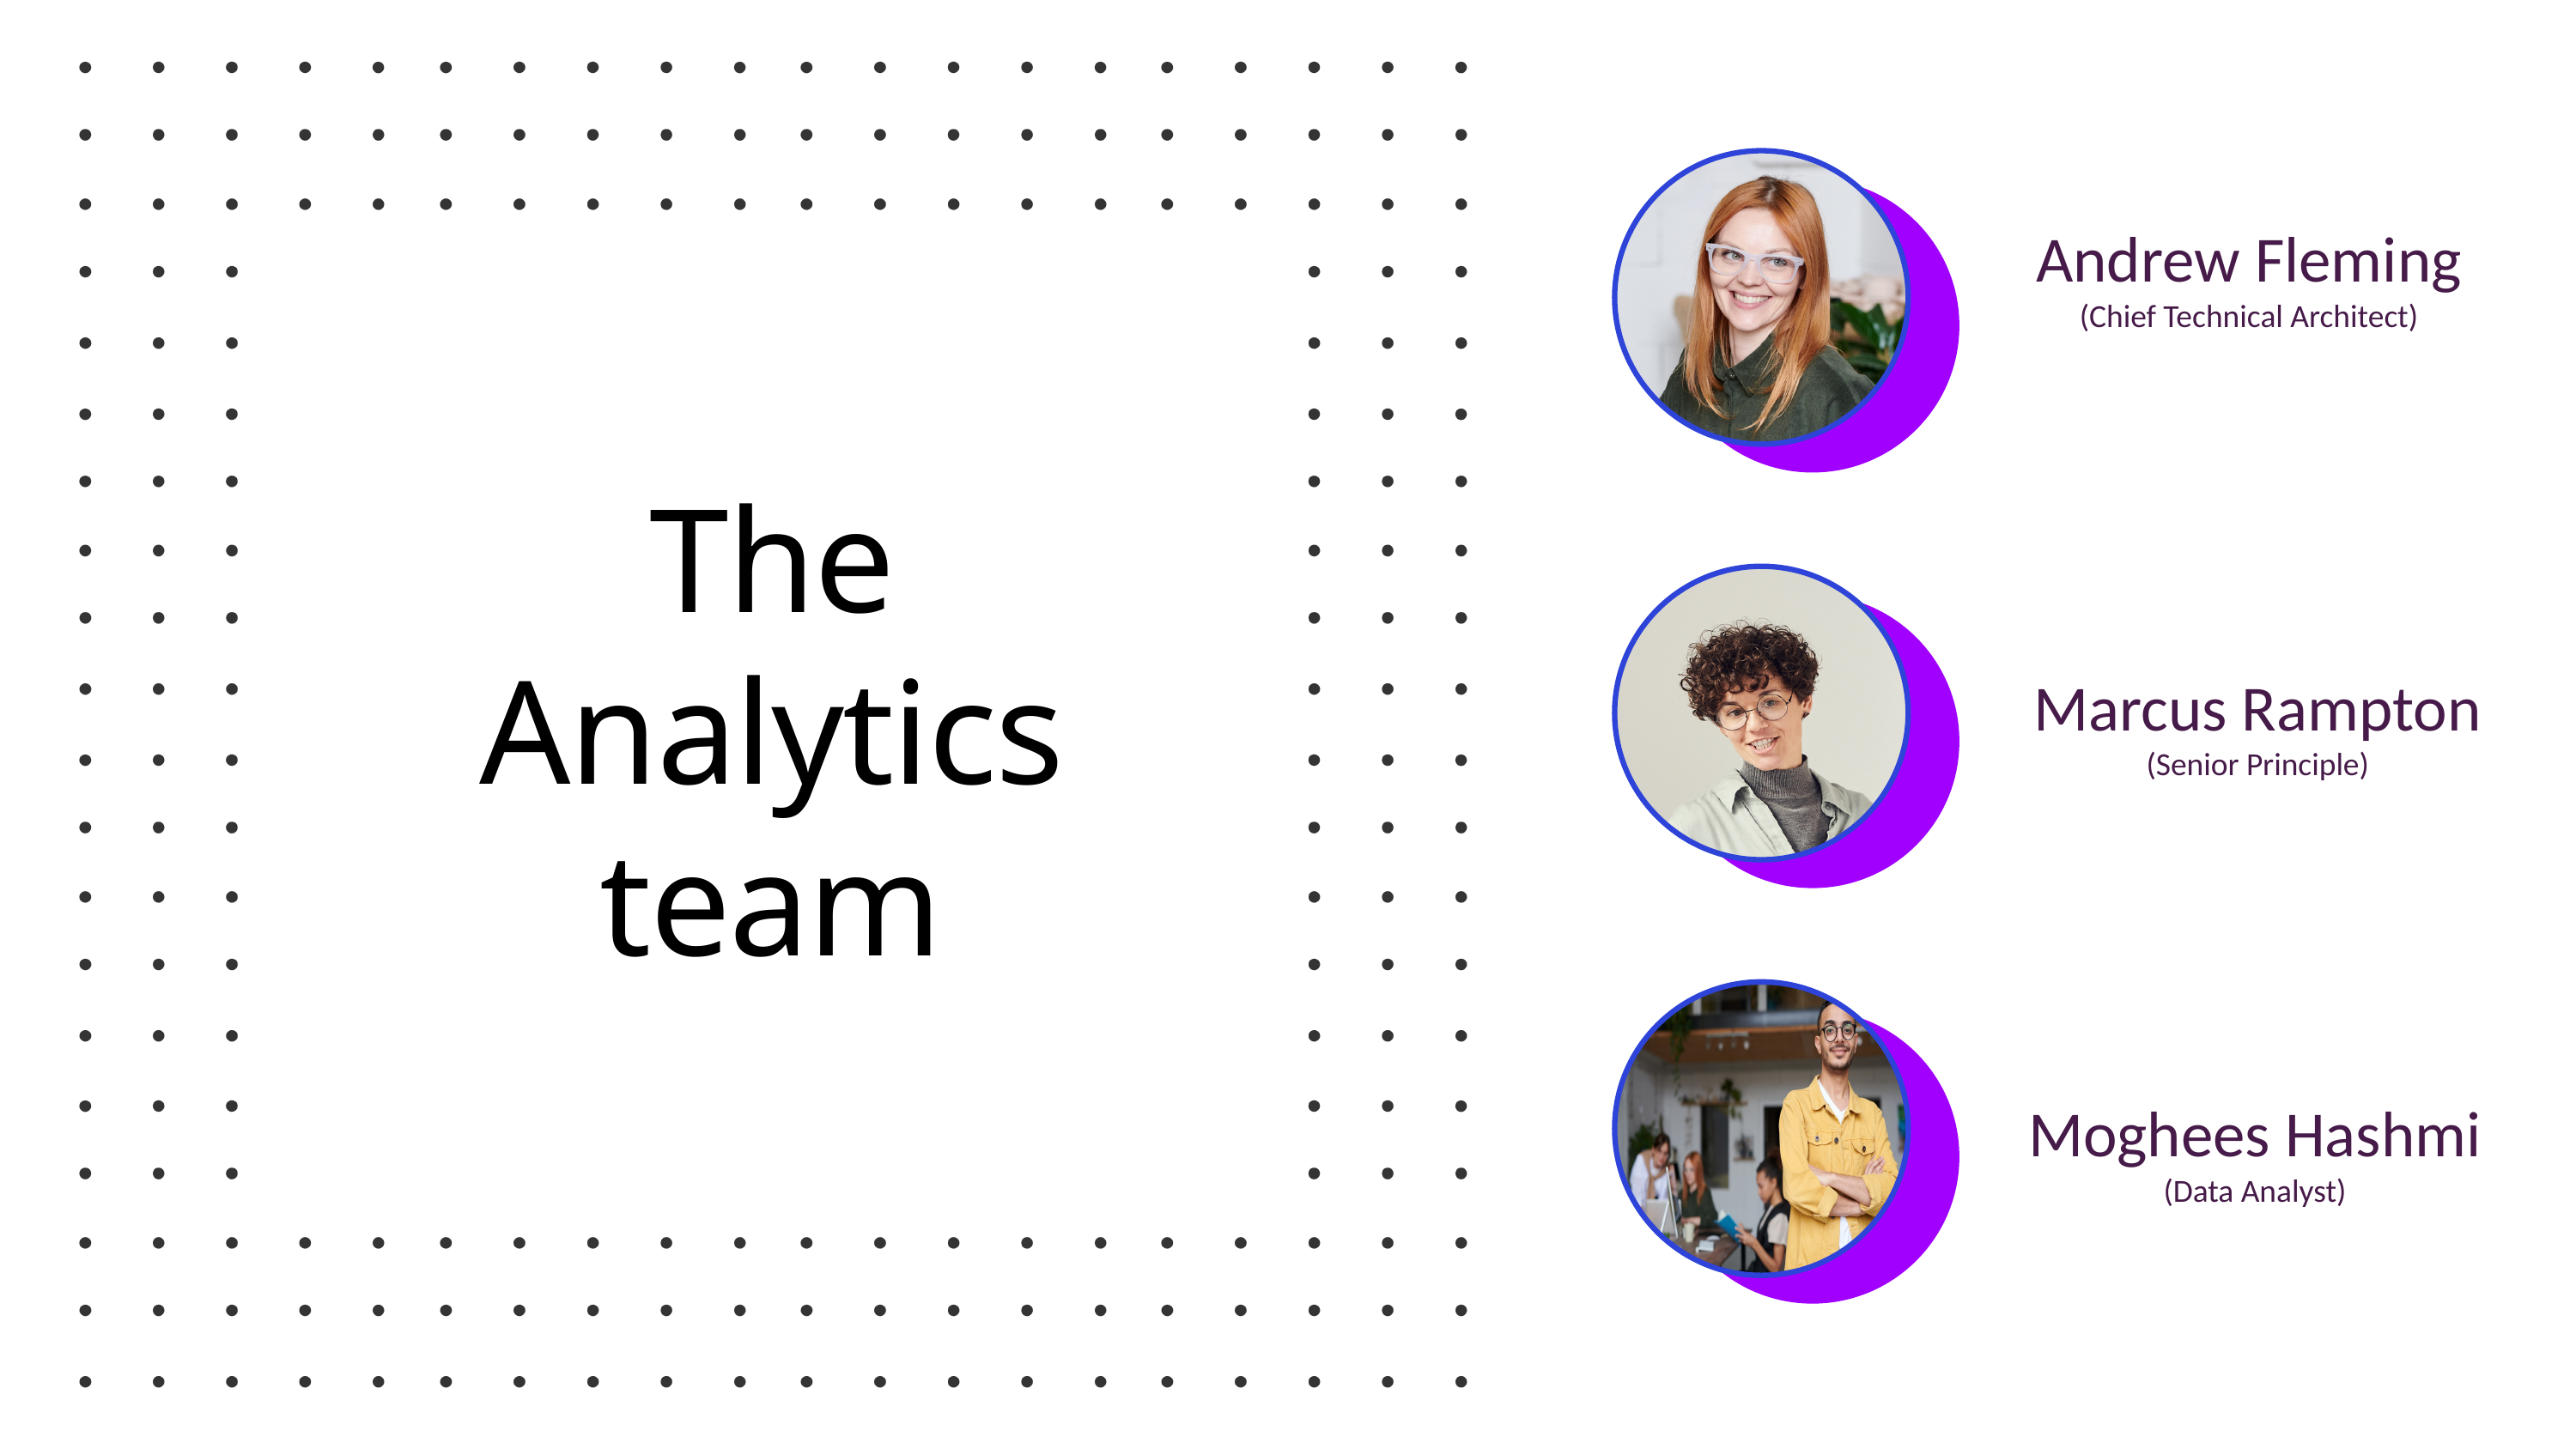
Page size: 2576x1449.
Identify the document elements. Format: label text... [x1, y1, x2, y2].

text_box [1607, 563, 1916, 863]
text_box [70, 57, 1472, 1392]
text_box Andrew Fleming (Chief Technical Architect) [1963, 146, 2535, 405]
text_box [1607, 144, 1916, 451]
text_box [1607, 975, 1916, 1282]
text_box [1665, 1009, 1960, 1304]
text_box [1665, 594, 1960, 888]
text_box Moghees Hashmi (Data Analyst) [2007, 1045, 2504, 1257]
text_box Marcus Rampton (Senior Principle) [2009, 642, 2506, 807]
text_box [1665, 179, 1960, 473]
